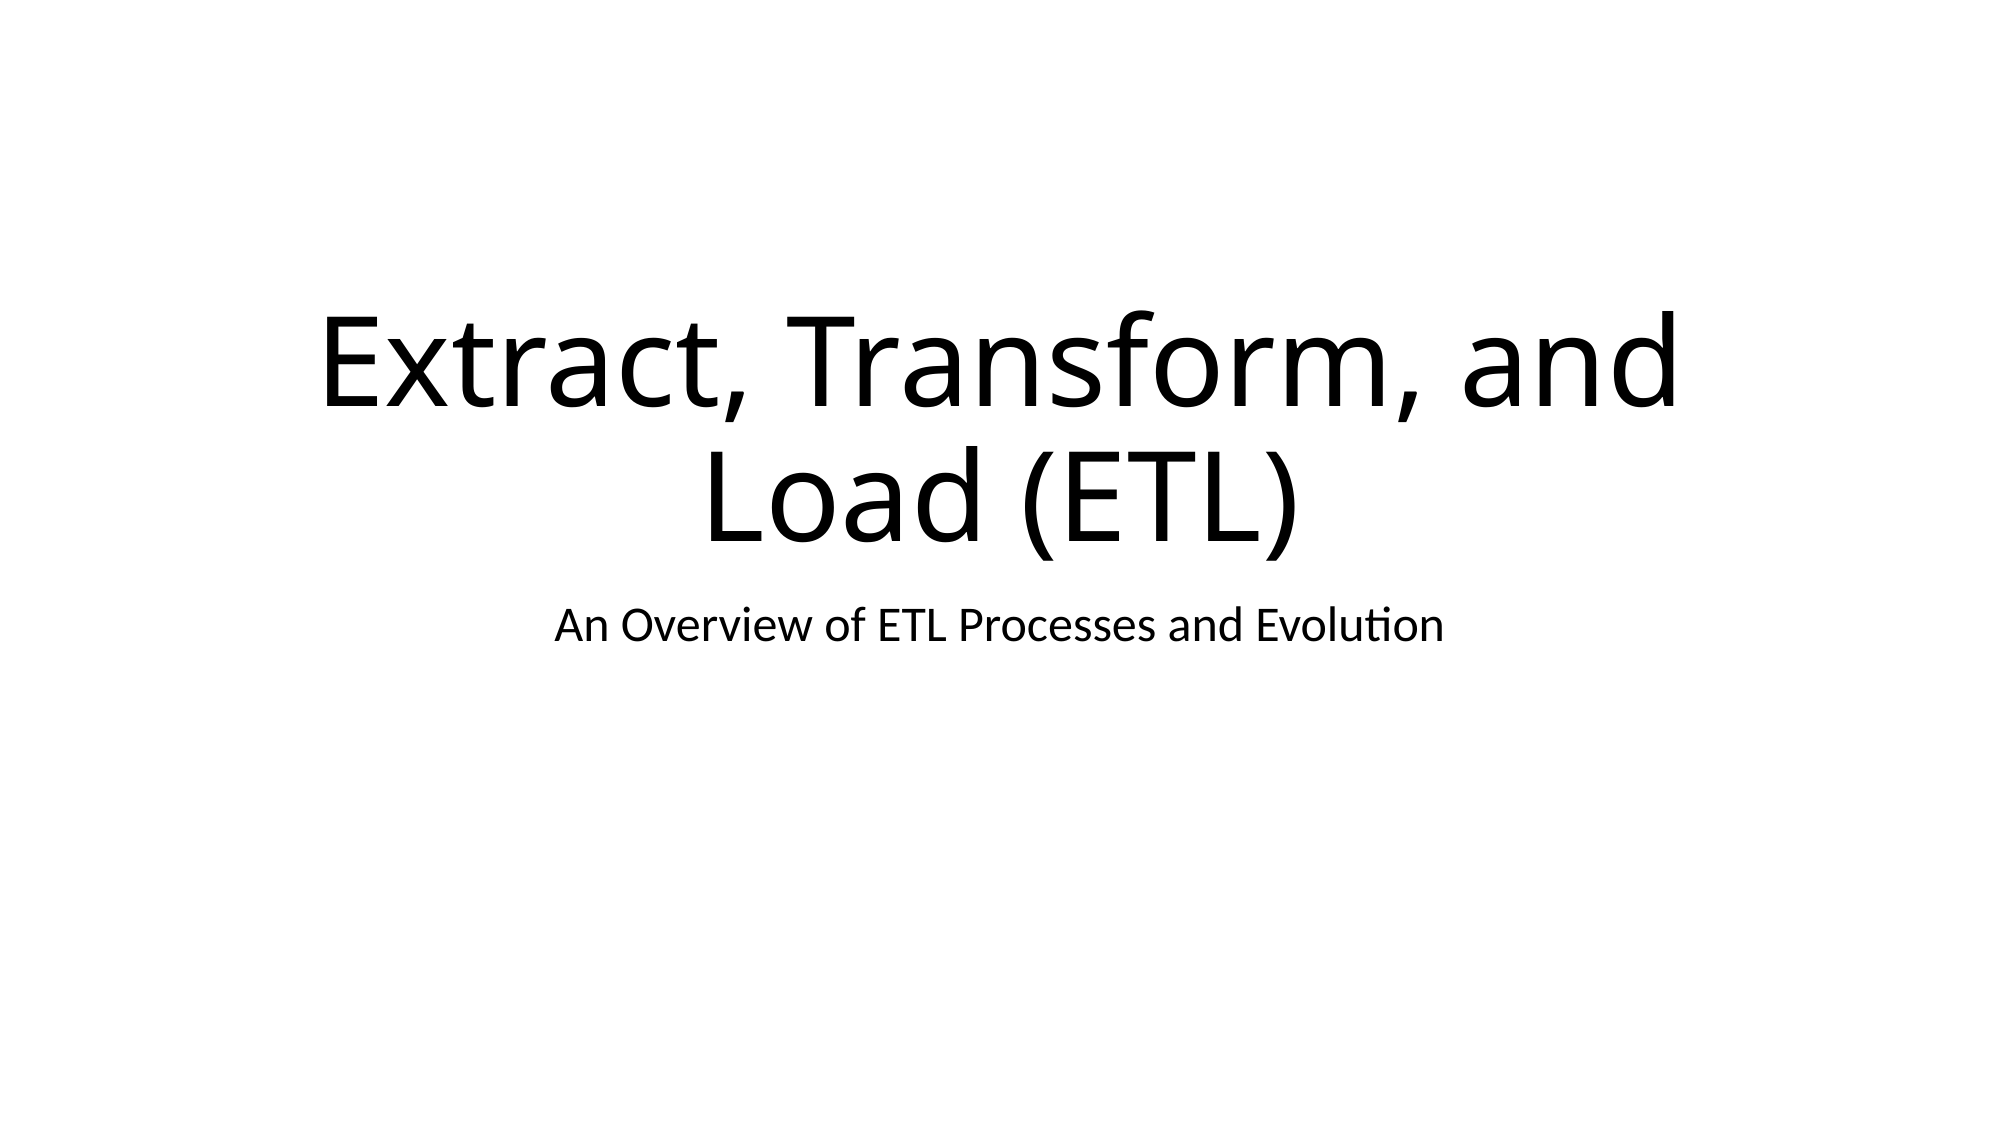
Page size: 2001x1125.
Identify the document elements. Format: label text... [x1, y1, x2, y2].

title Extract, Transform, and Load (ETL) [249, 184, 1750, 576]
subtitle An Overview of ETL Processes and Evolution [249, 590, 1750, 863]
